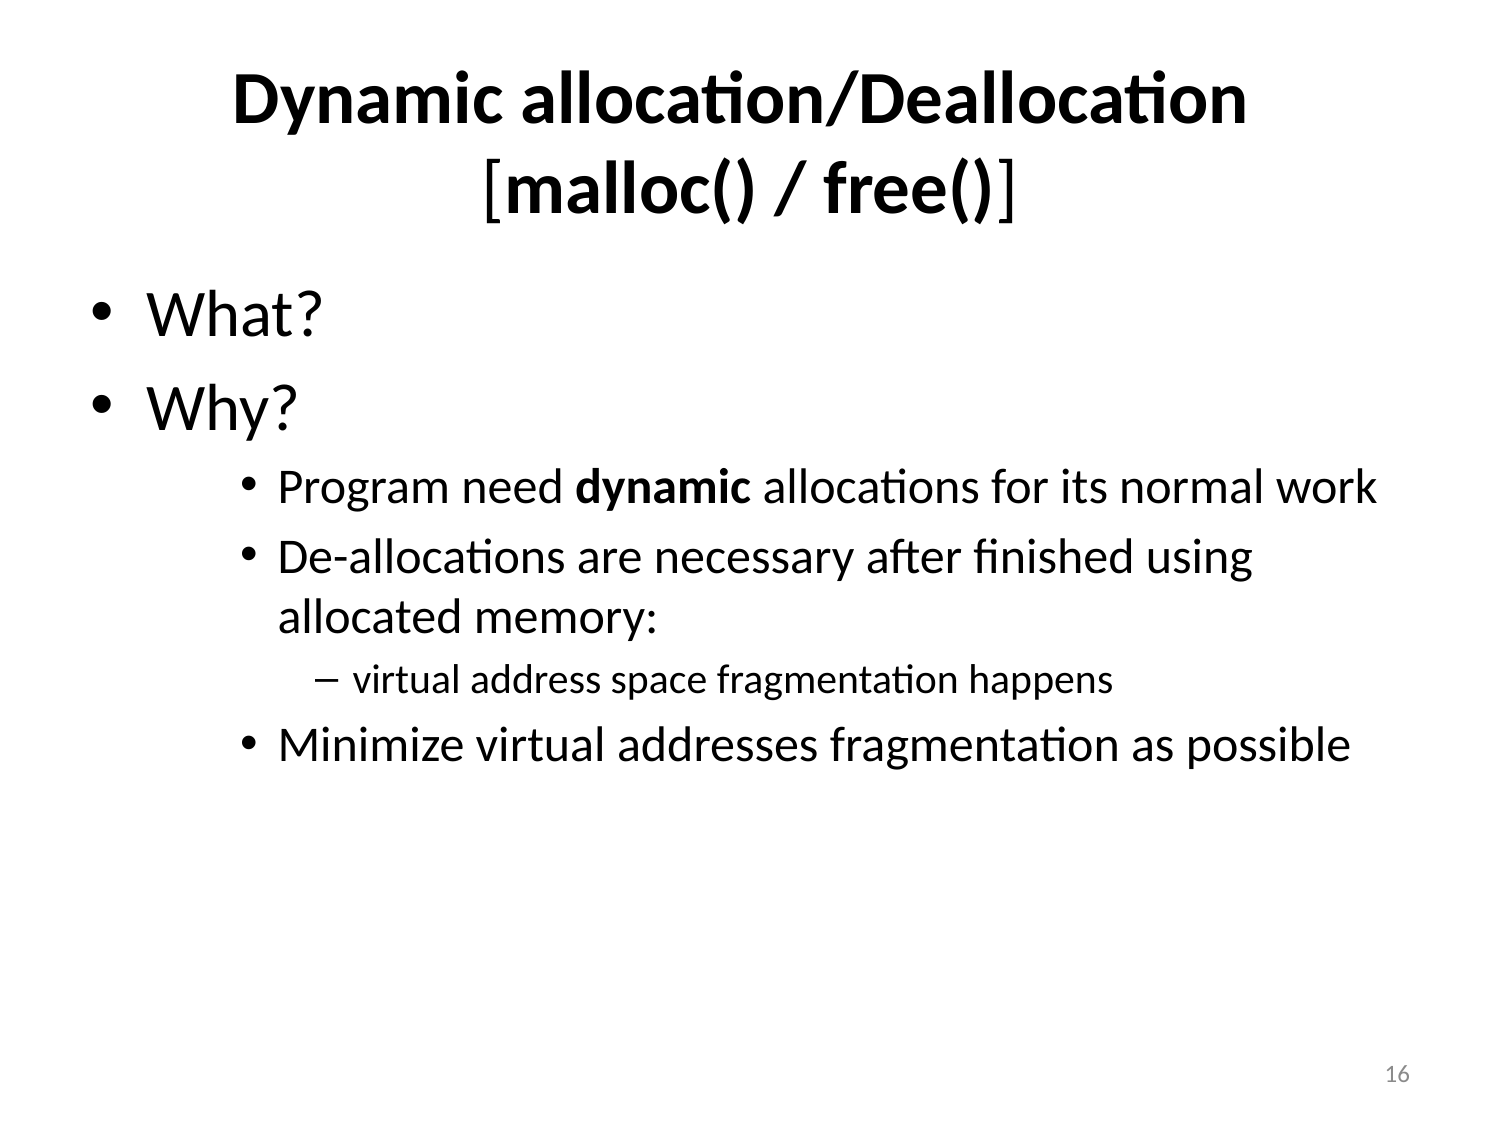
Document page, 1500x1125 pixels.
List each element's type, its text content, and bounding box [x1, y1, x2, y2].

slide_number 16 [1074, 1042, 1425, 1103]
list What? Why? Program need dynamic allocations for its normal work De-allocations are necessary after finished using allocated memory: virtual address space fragmentation happens Minimize virtual addresses fragmentation as possible [75, 262, 1425, 1005]
title Dynamic allocation/Deallocation [malloc() / free()] [75, 45, 1425, 233]
